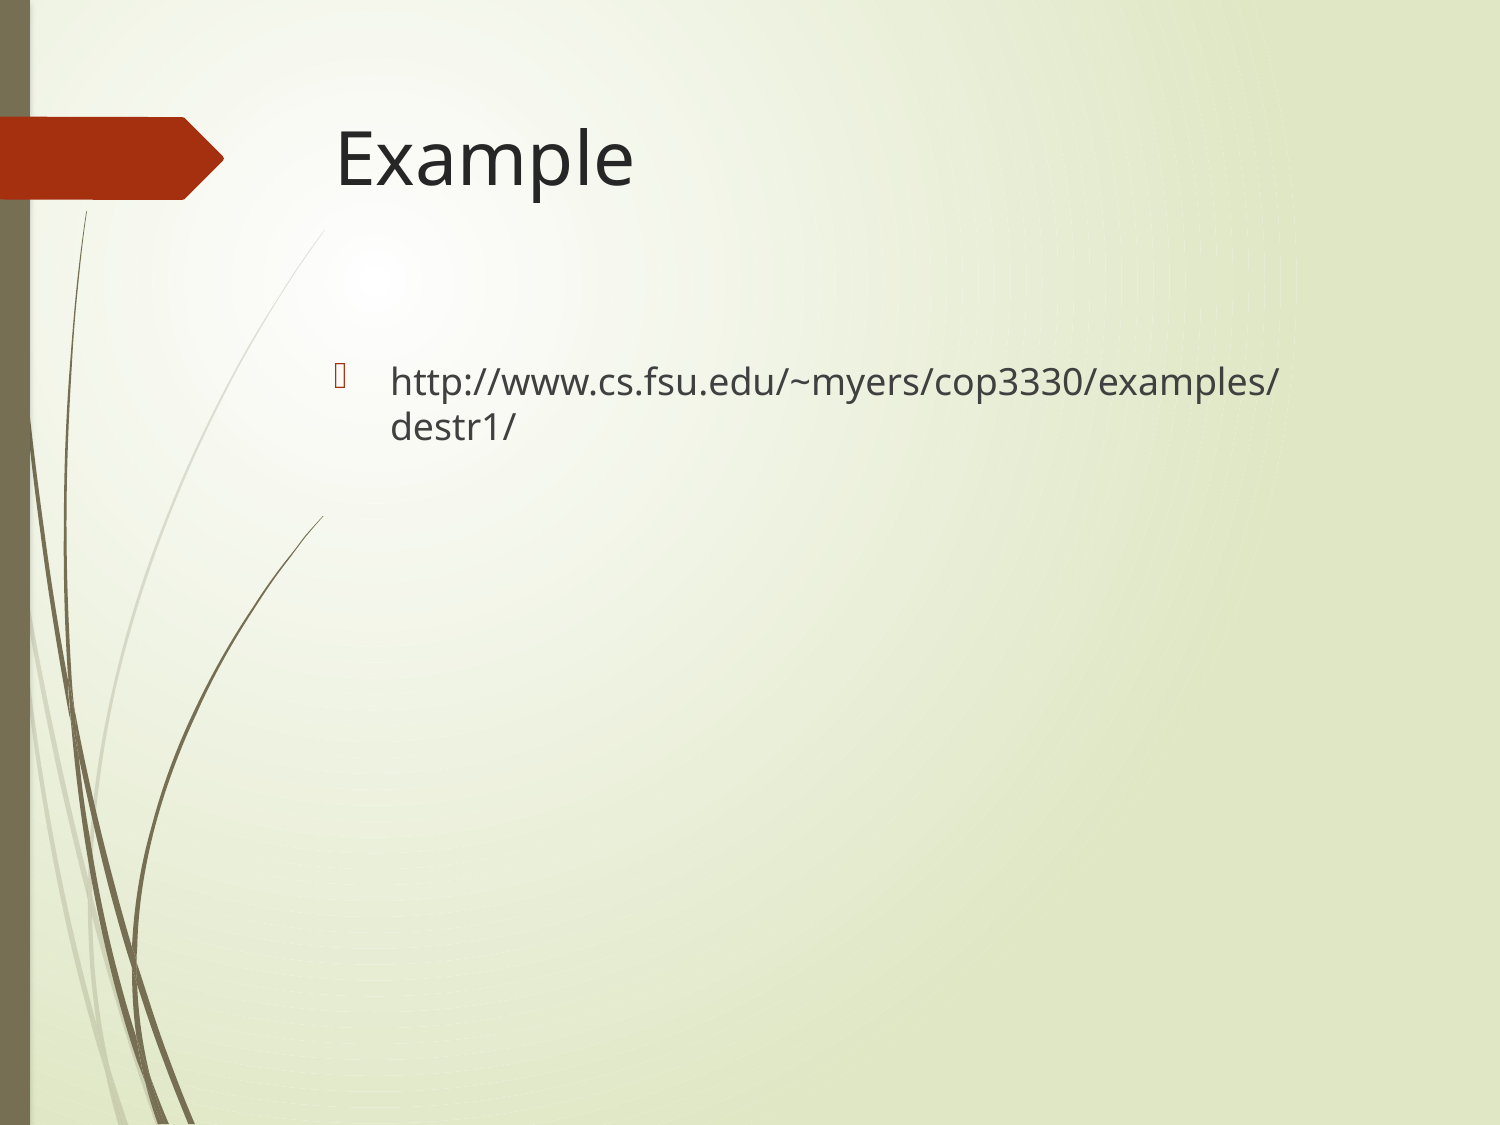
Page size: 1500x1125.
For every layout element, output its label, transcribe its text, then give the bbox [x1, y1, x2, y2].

title Example [319, 102, 1400, 313]
list http://www.cs.fsu.edu/~myers/cop3330/examples/destr1/ [318, 350, 1400, 970]
